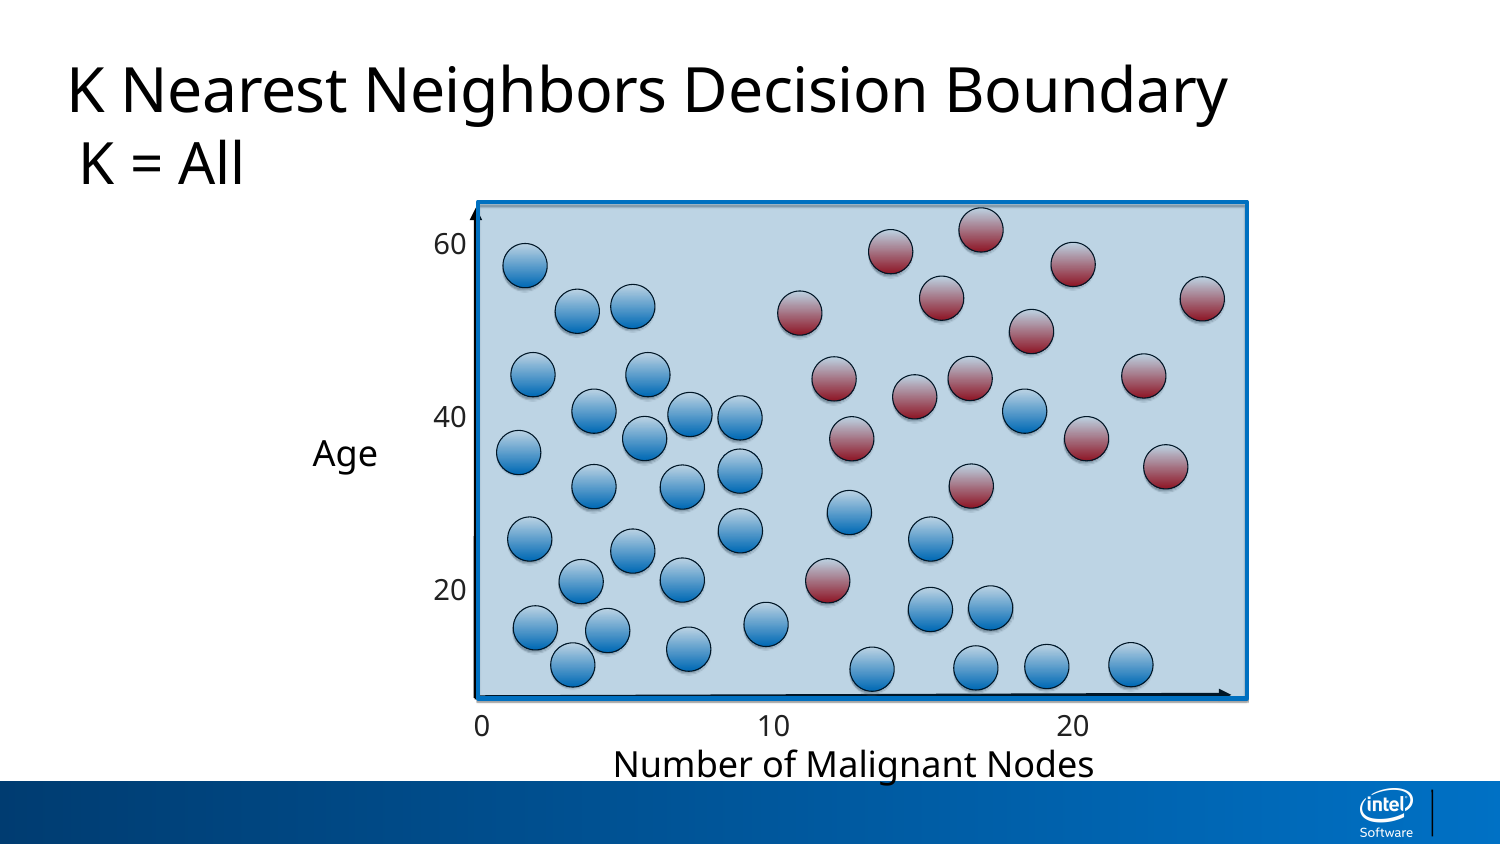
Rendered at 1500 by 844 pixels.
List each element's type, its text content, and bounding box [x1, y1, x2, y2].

text_box Age [287, 414, 402, 474]
picture [1360, 788, 1413, 837]
text_box 20 [1049, 703, 1096, 742]
text_box Number of Malignant Nodes [581, 725, 1125, 785]
text_box 40 [429, 344, 467, 463]
text_box [469, 207, 477, 697]
text_box 10 [750, 703, 796, 742]
text_box 60 [429, 171, 467, 291]
text_box [478, 201, 1247, 699]
text_box K Nearest Neighbors Decision Boundary [65, 50, 1450, 126]
text_box 20 [429, 517, 467, 636]
text_box K = All [77, 136, 276, 197]
text_box 0 [466, 682, 497, 742]
